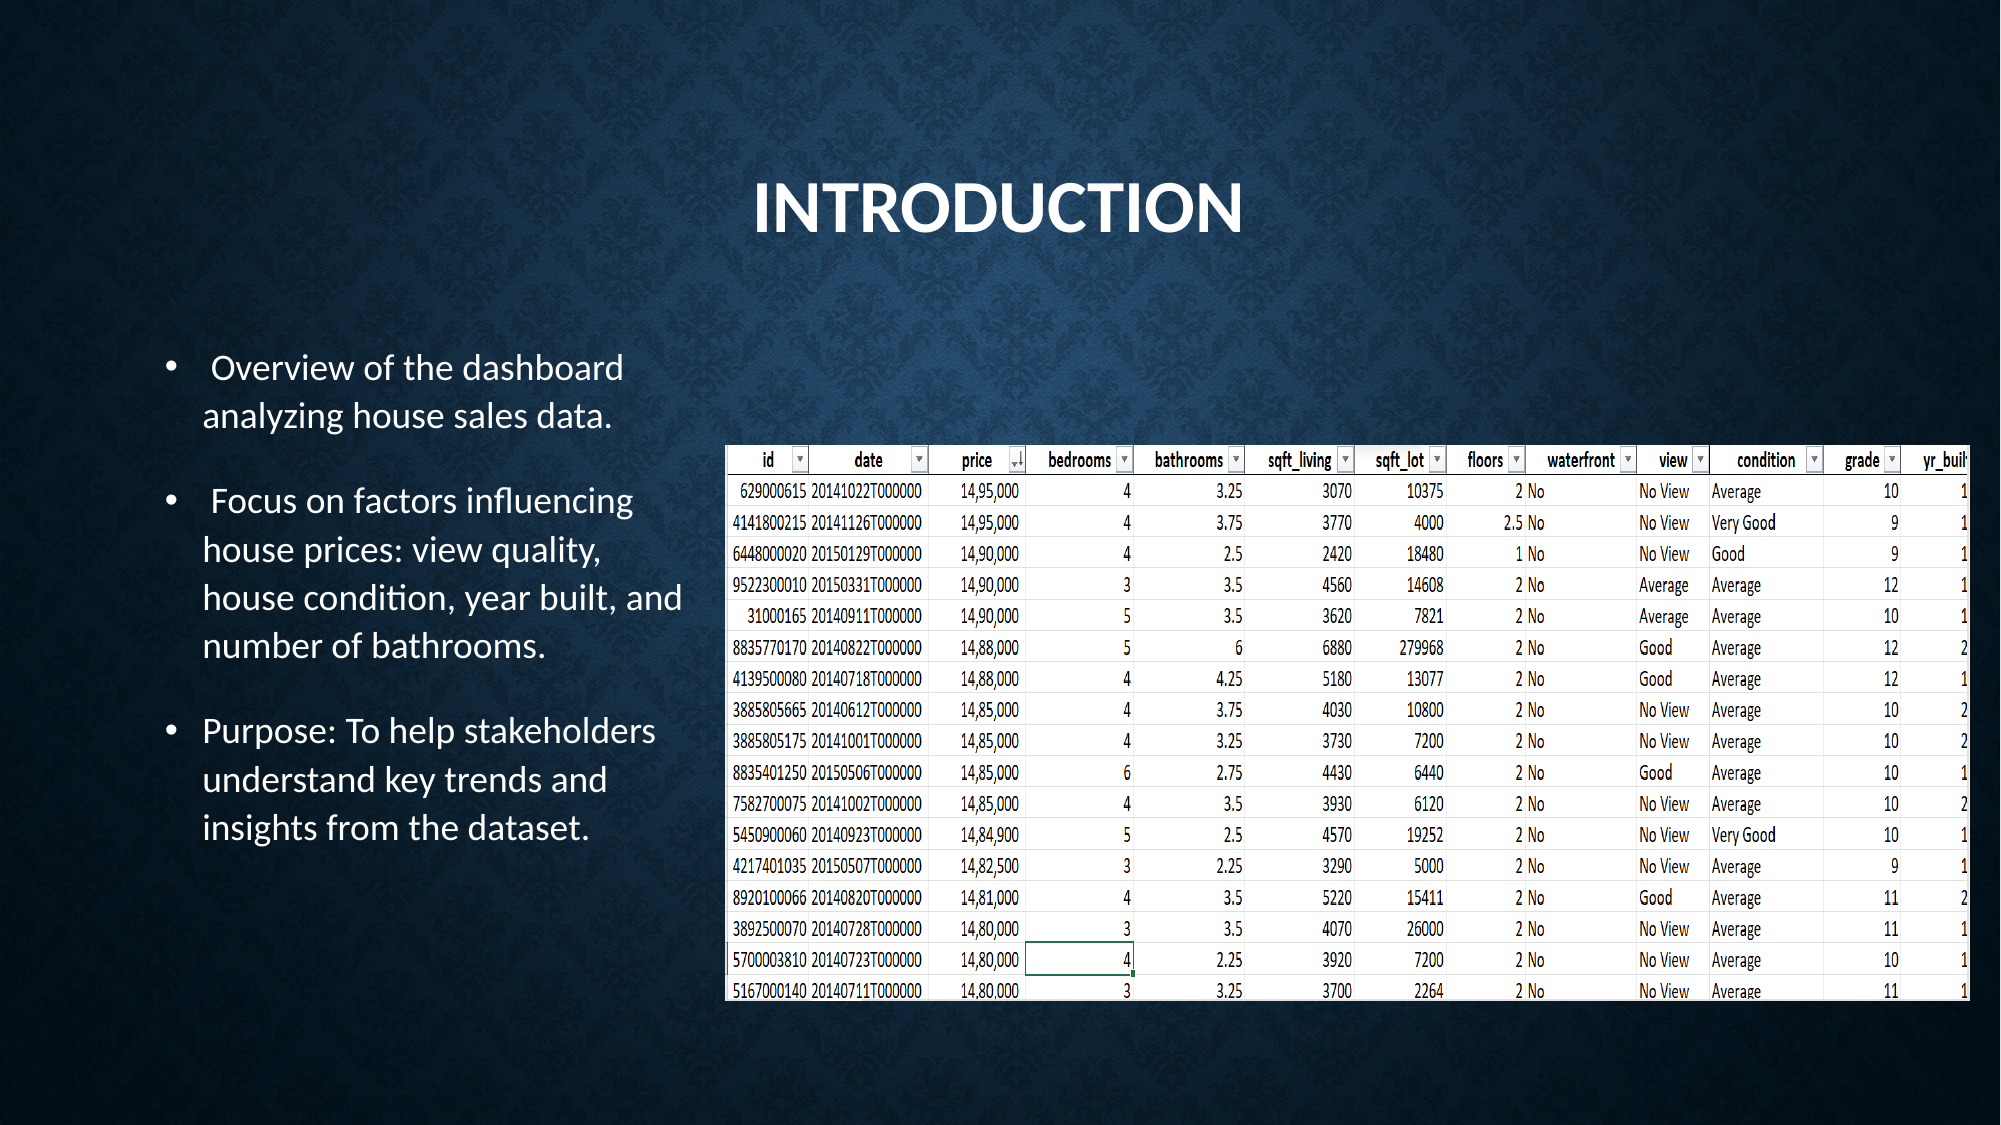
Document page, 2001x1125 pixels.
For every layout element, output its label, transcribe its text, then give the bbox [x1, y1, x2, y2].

picture [724, 444, 1971, 1002]
list Overview of the dashboard analyzing house sales data. Focus on factors influencing house prices: view quality, house condition, year built, and number of bathrooms. Purpose: To help stakeholders understand key trends and insights from the dataset. [149, 332, 708, 950]
title introduction [149, 99, 1849, 318]
